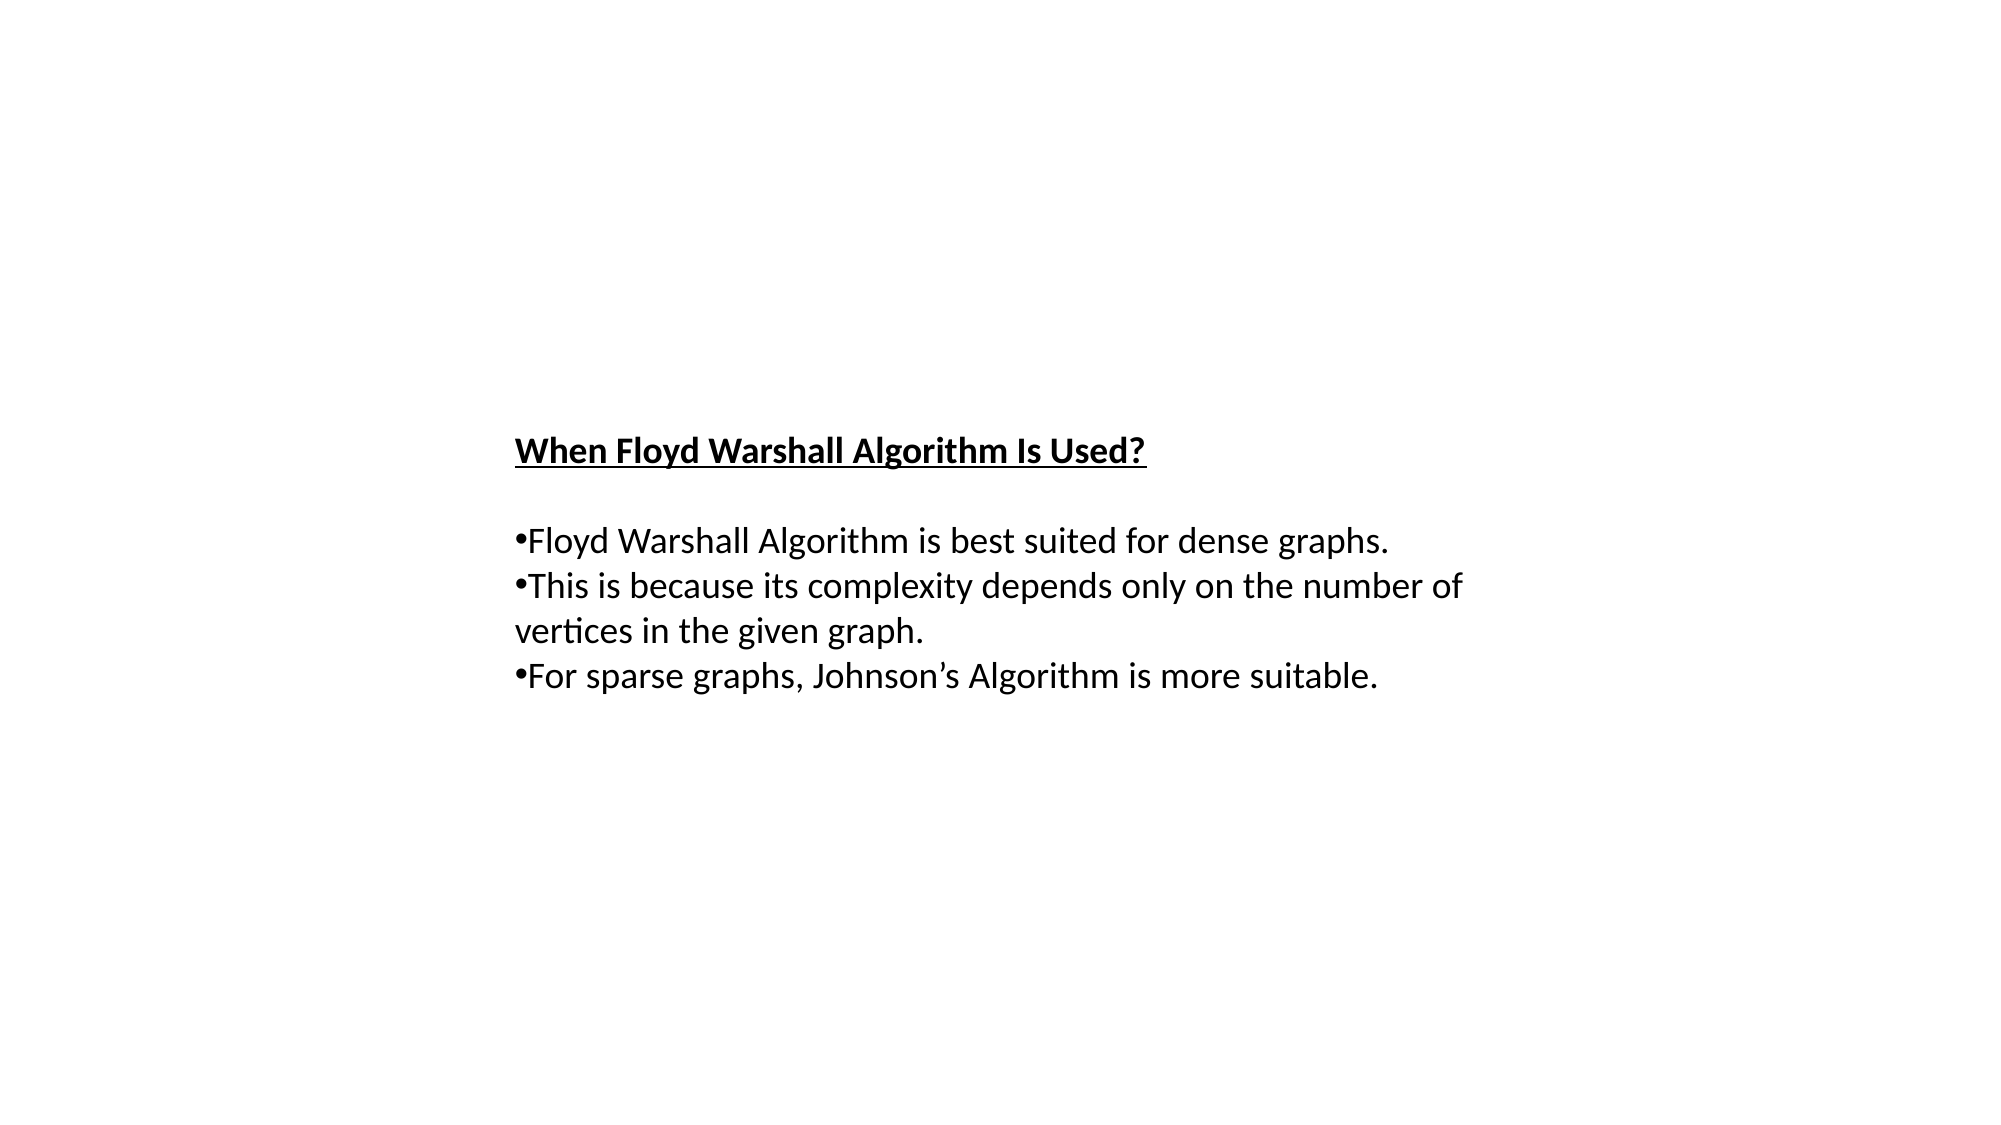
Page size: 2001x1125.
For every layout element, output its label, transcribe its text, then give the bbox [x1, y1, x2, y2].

text_box When Floyd Warshall Algorithm Is Used? Floyd Warshall Algorithm is best suited for dense graphs. This is because its complexity depends only on the number of vertices in the given graph. For sparse graphs, Johnson’s Algorithm is more suitable. [500, 418, 1500, 704]
